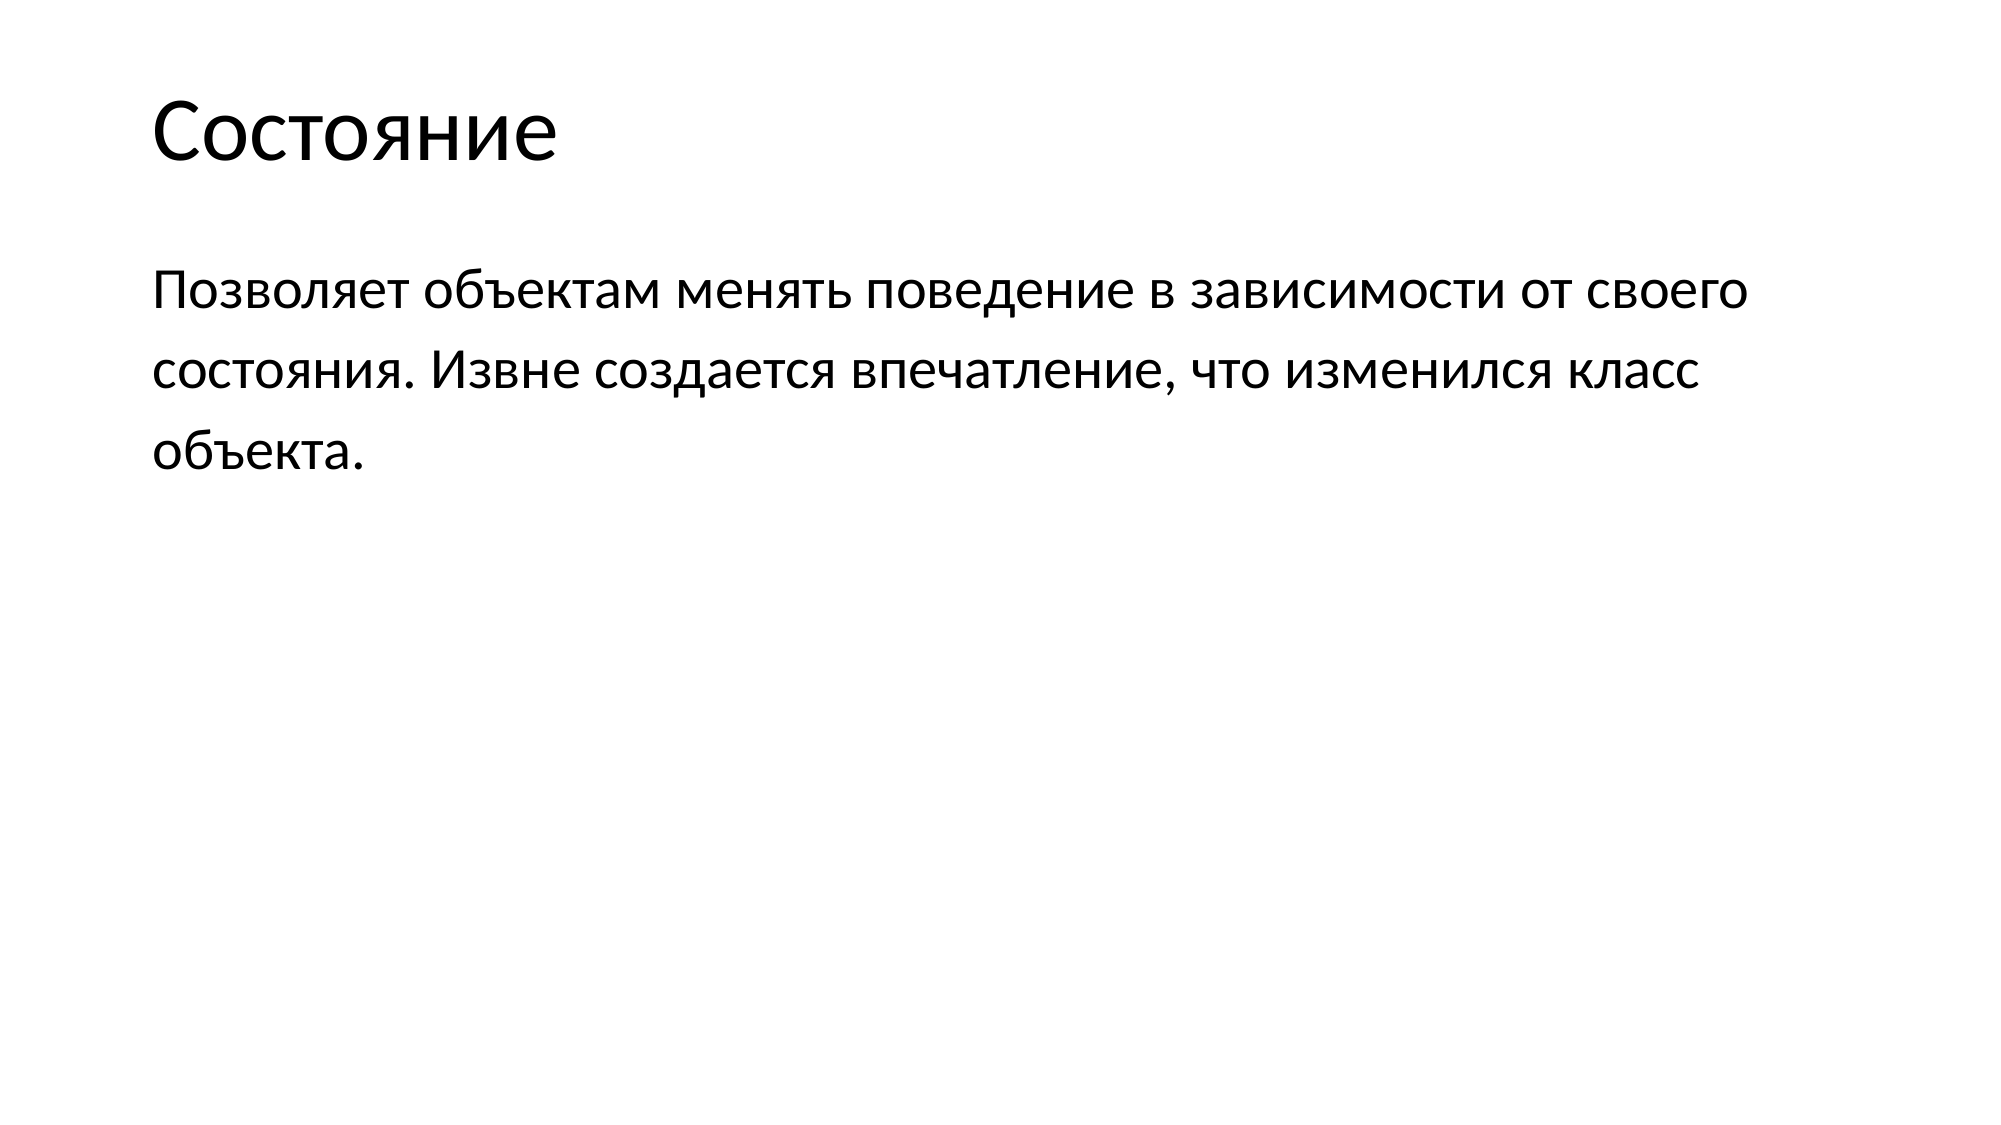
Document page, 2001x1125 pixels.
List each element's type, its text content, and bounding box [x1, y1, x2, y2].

text_box Состояние [137, 59, 1863, 202]
text_box Позволяет объектам менять поведение в зависимости от своего состояния. Извне создается впечатление, что изменился класс объекта. [137, 232, 1863, 1048]
